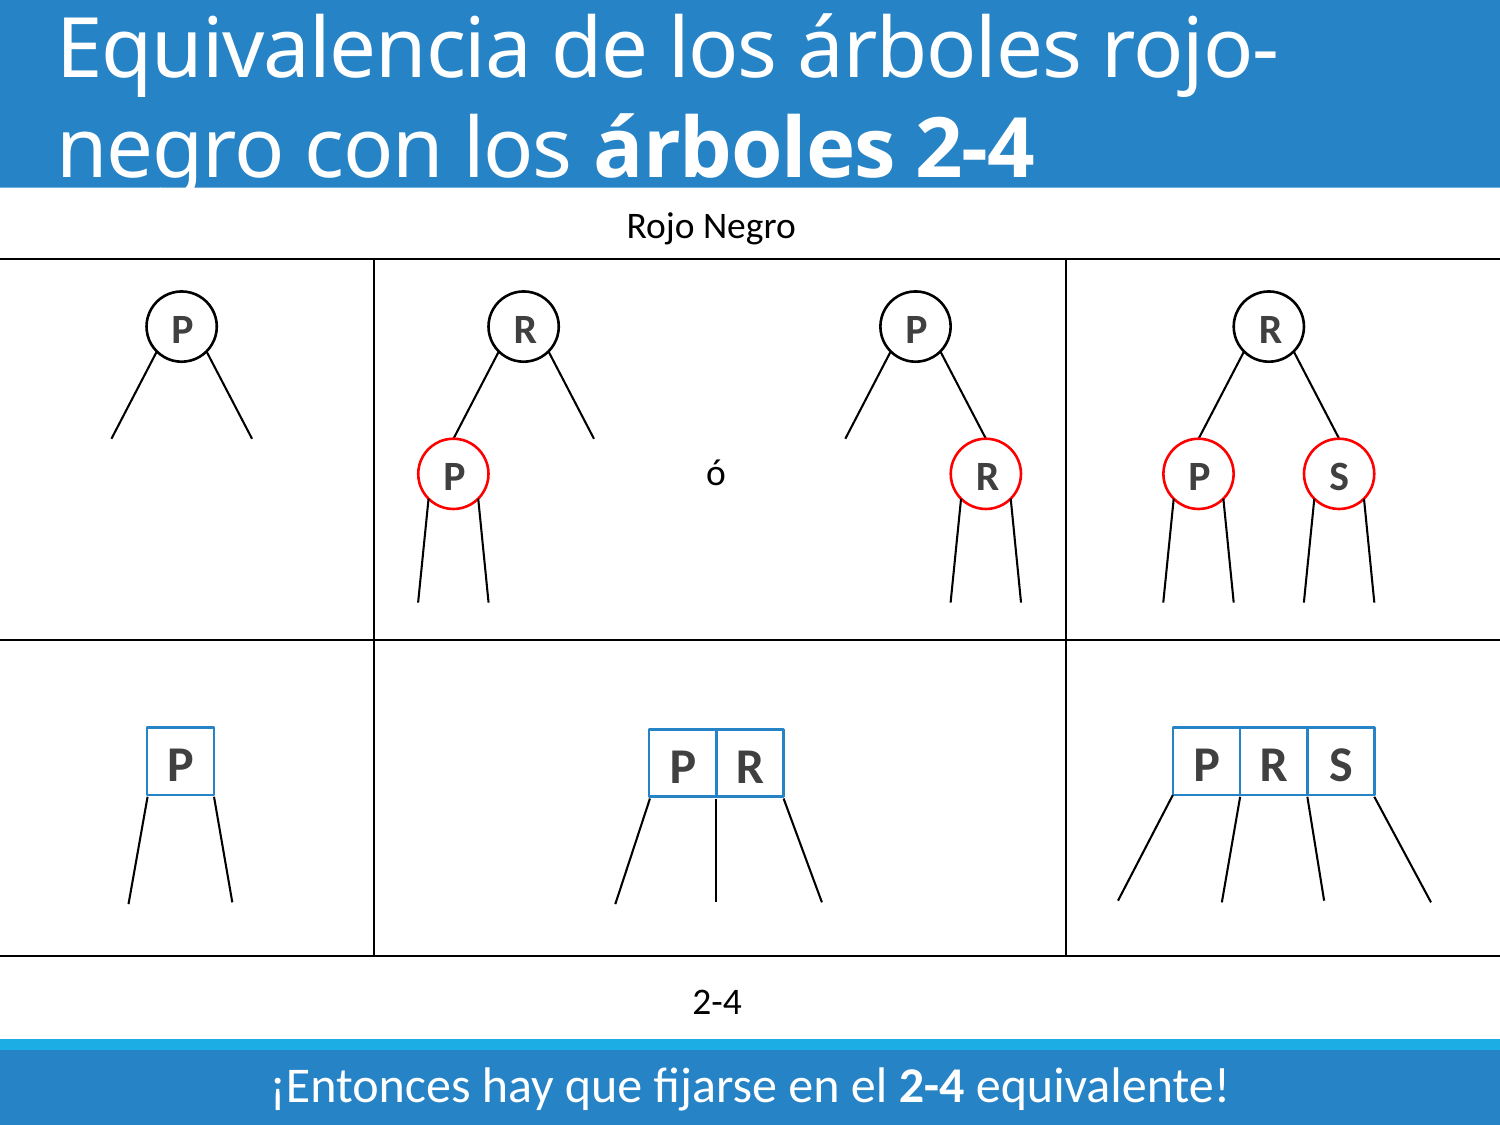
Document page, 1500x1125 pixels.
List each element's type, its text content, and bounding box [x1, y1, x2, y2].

text_box P [146, 726, 215, 796]
text_box Rojo Negro [611, 193, 812, 253]
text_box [206, 350, 253, 440]
text_box R [1232, 290, 1306, 364]
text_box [110, 350, 158, 440]
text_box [950, 498, 962, 604]
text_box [547, 350, 595, 440]
text_box R [487, 290, 561, 364]
text_box S [1302, 438, 1376, 511]
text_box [1373, 796, 1432, 903]
text_box R [949, 438, 1023, 511]
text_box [1303, 498, 1315, 604]
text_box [213, 796, 233, 903]
text_box ó [691, 440, 741, 500]
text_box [1162, 498, 1175, 604]
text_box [1306, 796, 1325, 902]
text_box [1010, 498, 1022, 604]
text_box S [1306, 726, 1376, 796]
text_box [1293, 350, 1340, 440]
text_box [844, 350, 892, 440]
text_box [1363, 498, 1375, 604]
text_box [128, 796, 149, 905]
text_box P [1172, 726, 1239, 796]
text_box R [715, 728, 785, 798]
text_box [452, 350, 500, 440]
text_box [1221, 796, 1241, 903]
text_box R [1239, 726, 1306, 796]
title Equivalencia de los árboles rojo-negro con los árboles 2-4 [41, 0, 1459, 188]
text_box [477, 498, 489, 604]
text_box P [648, 728, 715, 798]
text_box P [145, 290, 219, 364]
text_box P [1162, 437, 1235, 511]
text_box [939, 350, 987, 440]
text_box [417, 498, 430, 604]
text_box ¡Entonces hay que fijarse en el 2-4 equivalente! [0, 1045, 1500, 1120]
text_box P [879, 290, 952, 364]
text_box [783, 798, 823, 903]
text_box P [416, 437, 490, 511]
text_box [1117, 794, 1174, 902]
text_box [614, 798, 651, 905]
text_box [1222, 498, 1235, 604]
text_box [1197, 350, 1245, 440]
text_box 2-4 [677, 970, 757, 1030]
